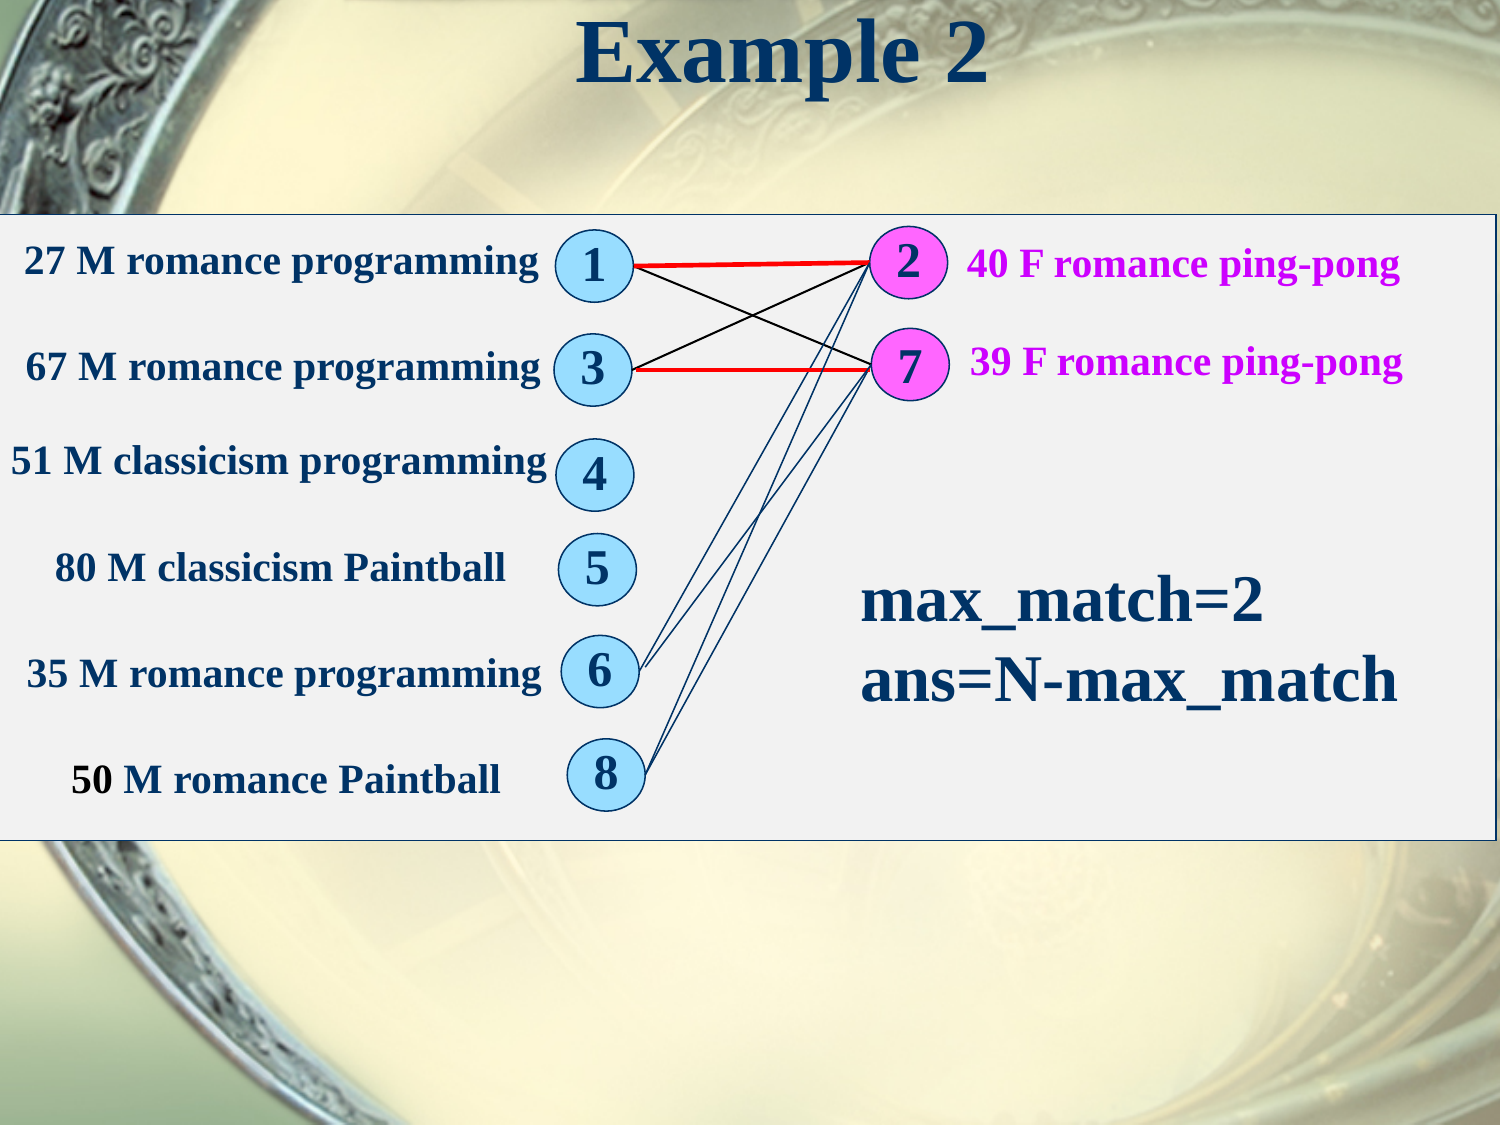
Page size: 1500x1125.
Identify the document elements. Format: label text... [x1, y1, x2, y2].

text_box 35 M romance programming [11, 638, 555, 704]
text_box 40 F romance ping-pong [952, 228, 1416, 293]
title Example 2 [395, 0, 1171, 133]
text_box 80 M classicism Paintball [40, 532, 532, 598]
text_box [566, 732, 646, 812]
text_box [644, 262, 870, 776]
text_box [633, 262, 642, 267]
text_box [877, 326, 950, 403]
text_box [555, 432, 633, 512]
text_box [558, 527, 633, 607]
text_box 67 M romance programming [10, 331, 549, 397]
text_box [869, 220, 948, 299]
text_box 50 M romance Paintball [56, 744, 517, 810]
text_box 51 M classicism programming [0, 425, 573, 491]
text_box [560, 628, 638, 708]
text_box max_match=2 ans=N-max_match [876, 546, 1415, 722]
text_box [0, 214, 1497, 841]
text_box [555, 223, 634, 303]
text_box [553, 327, 633, 407]
text_box 27 M romance programming [9, 225, 552, 290]
text_box 39 F romance ping-pong [955, 326, 1430, 392]
picture [0, 0, 1500, 1125]
